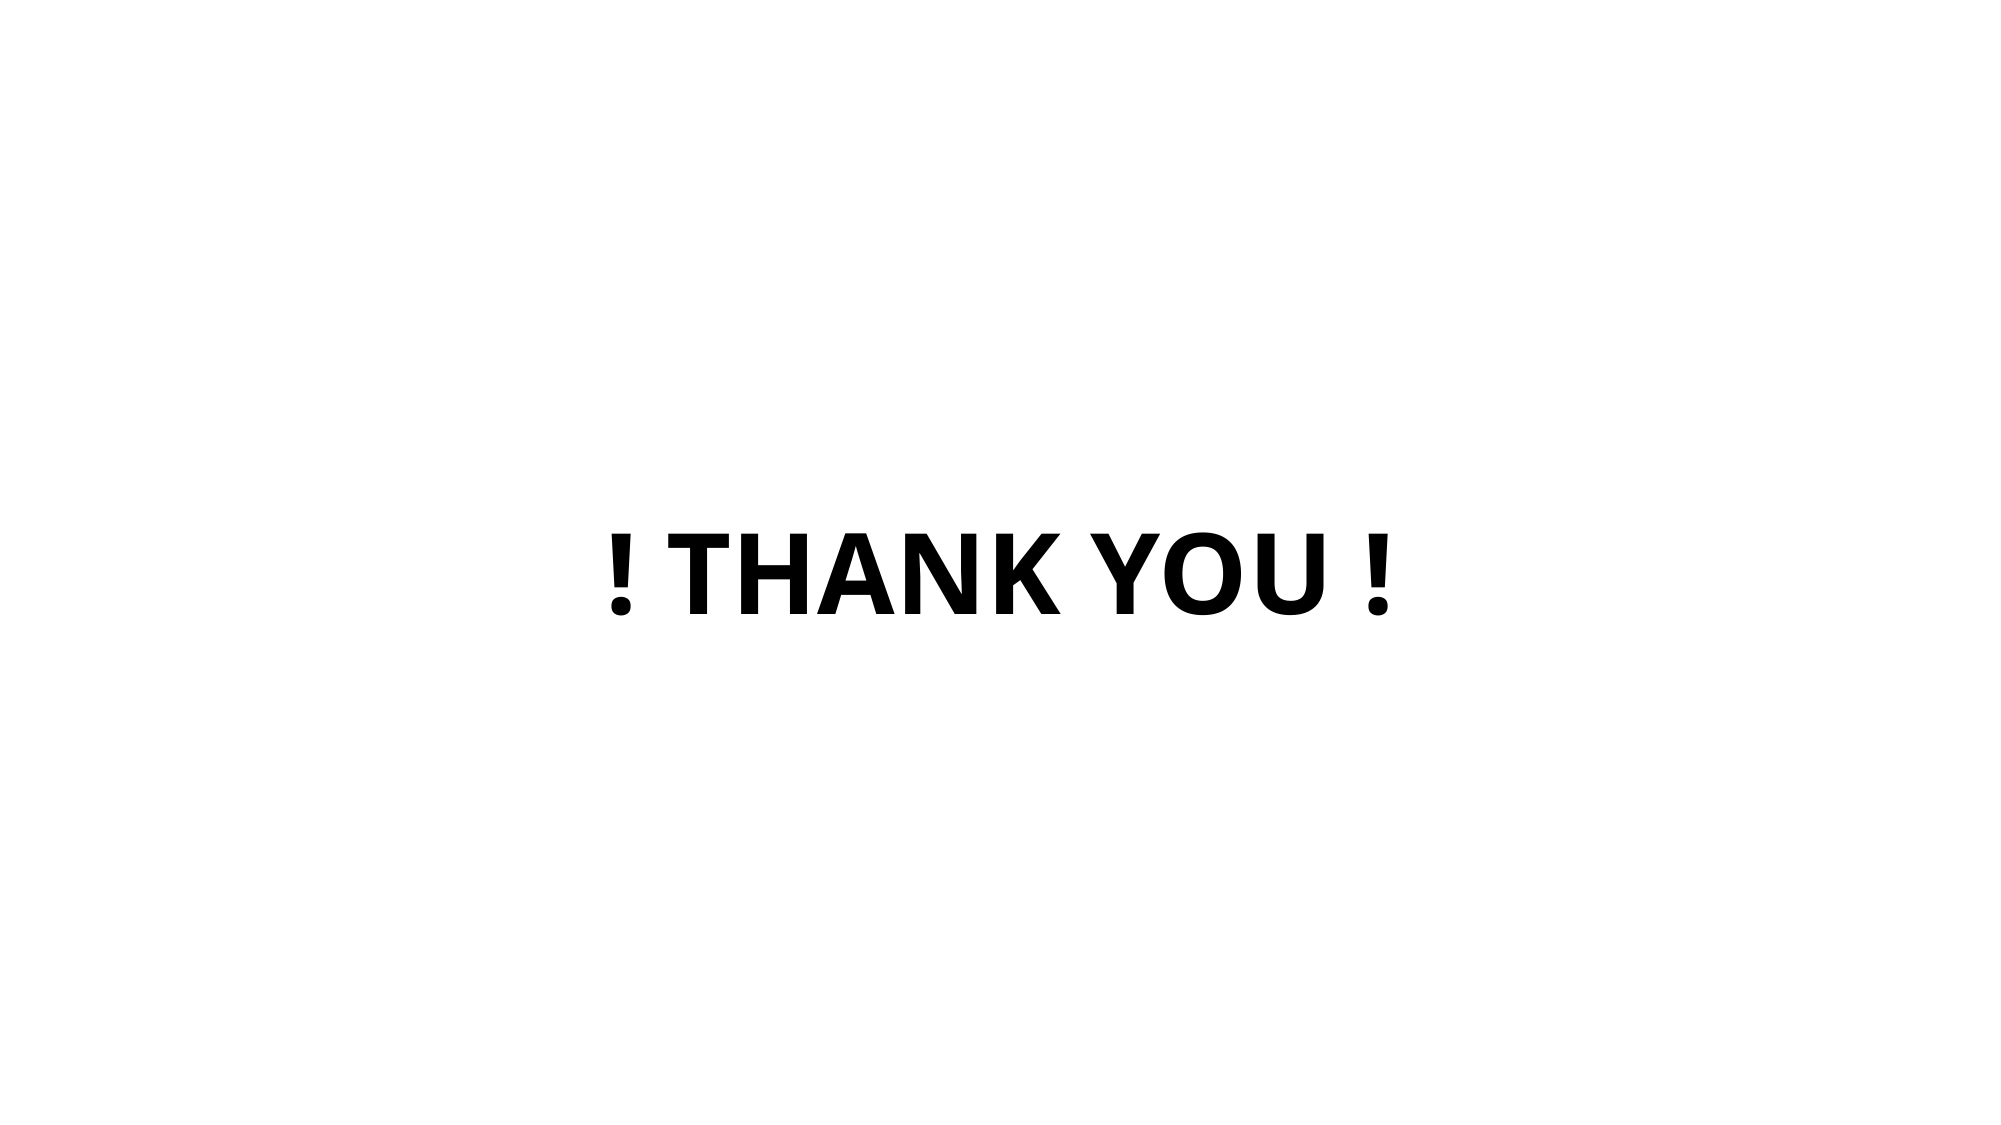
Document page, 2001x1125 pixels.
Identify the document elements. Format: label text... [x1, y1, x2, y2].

text_box ! THANK YOU ! [253, 494, 1747, 644]
